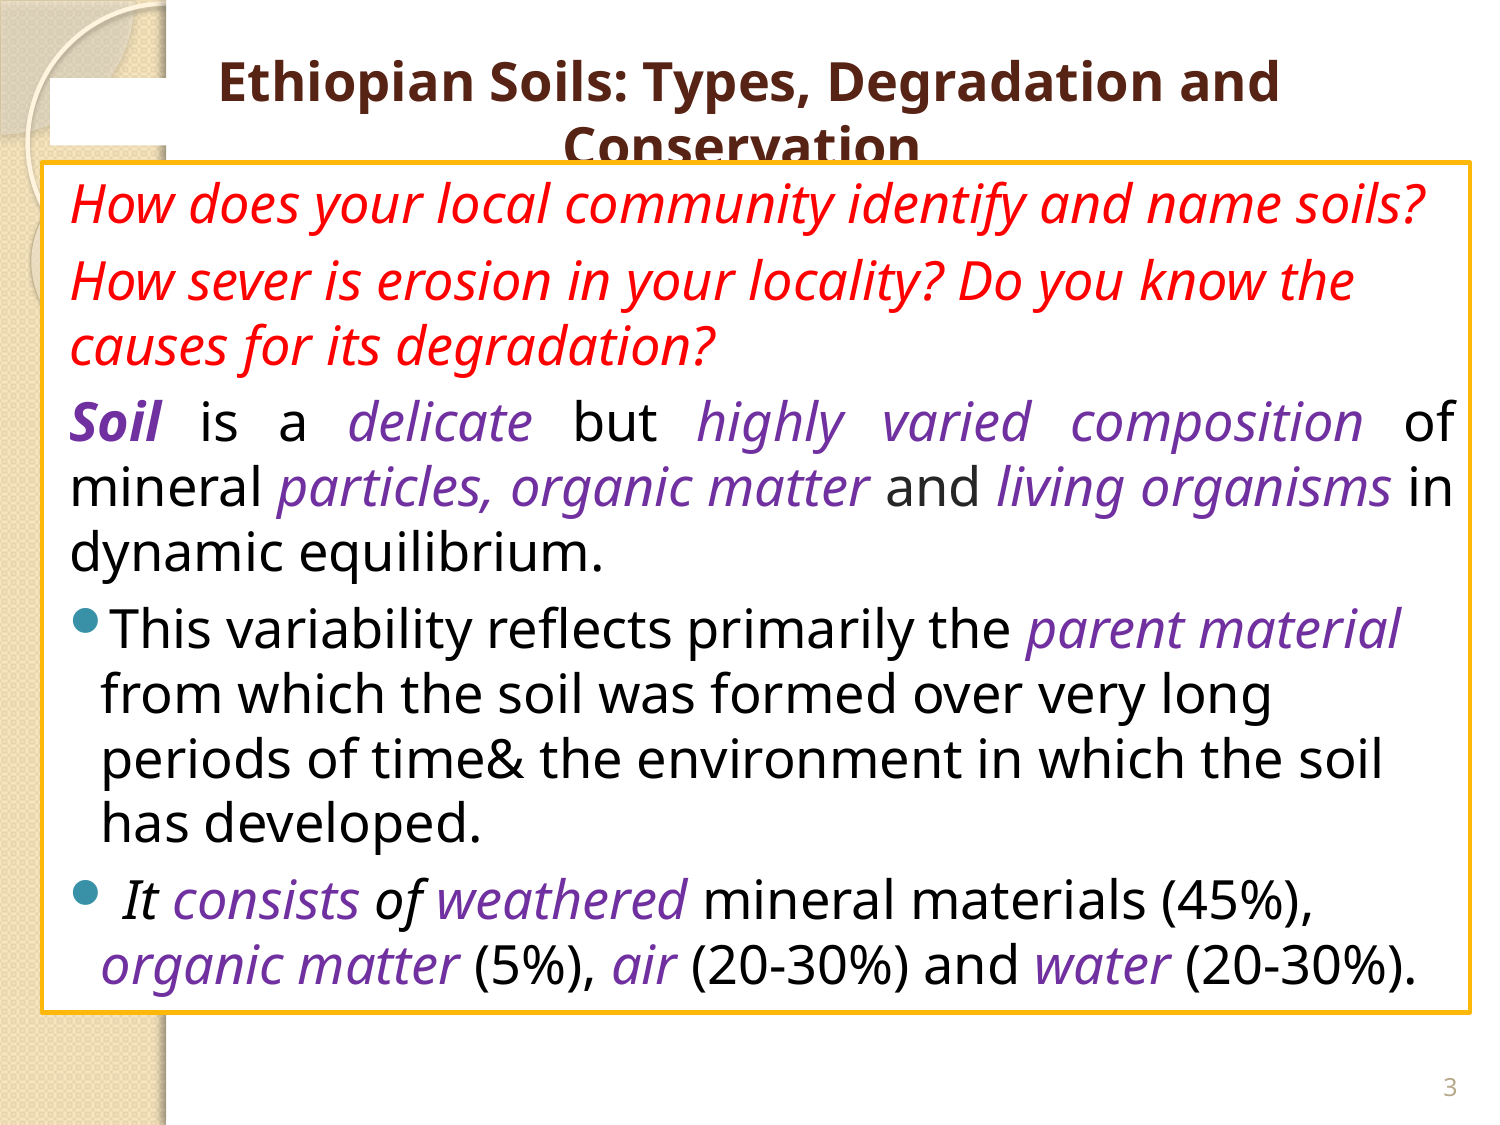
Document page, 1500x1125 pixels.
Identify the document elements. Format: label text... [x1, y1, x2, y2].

title Ethiopian Soils: Types, Degradation and Conservation [50, 78, 1450, 146]
list How does your local community identify and name soils? How sever is erosion in your locality? Do you know the causes for its degradation? Soil is a delicate but highly varied composition of mineral particles, organic matter and living organisms in dynamic equilibrium. This variability reflects primarily the parent material from which the soil was formed over very long periods of time& the environment in which the soil has developed. It consists of weathered mineral materials (45%), organic matter (5%), air (20-30%) and water (20-30%). [40, 160, 1472, 1015]
slide_number 3 [1413, 1034, 1488, 1113]
